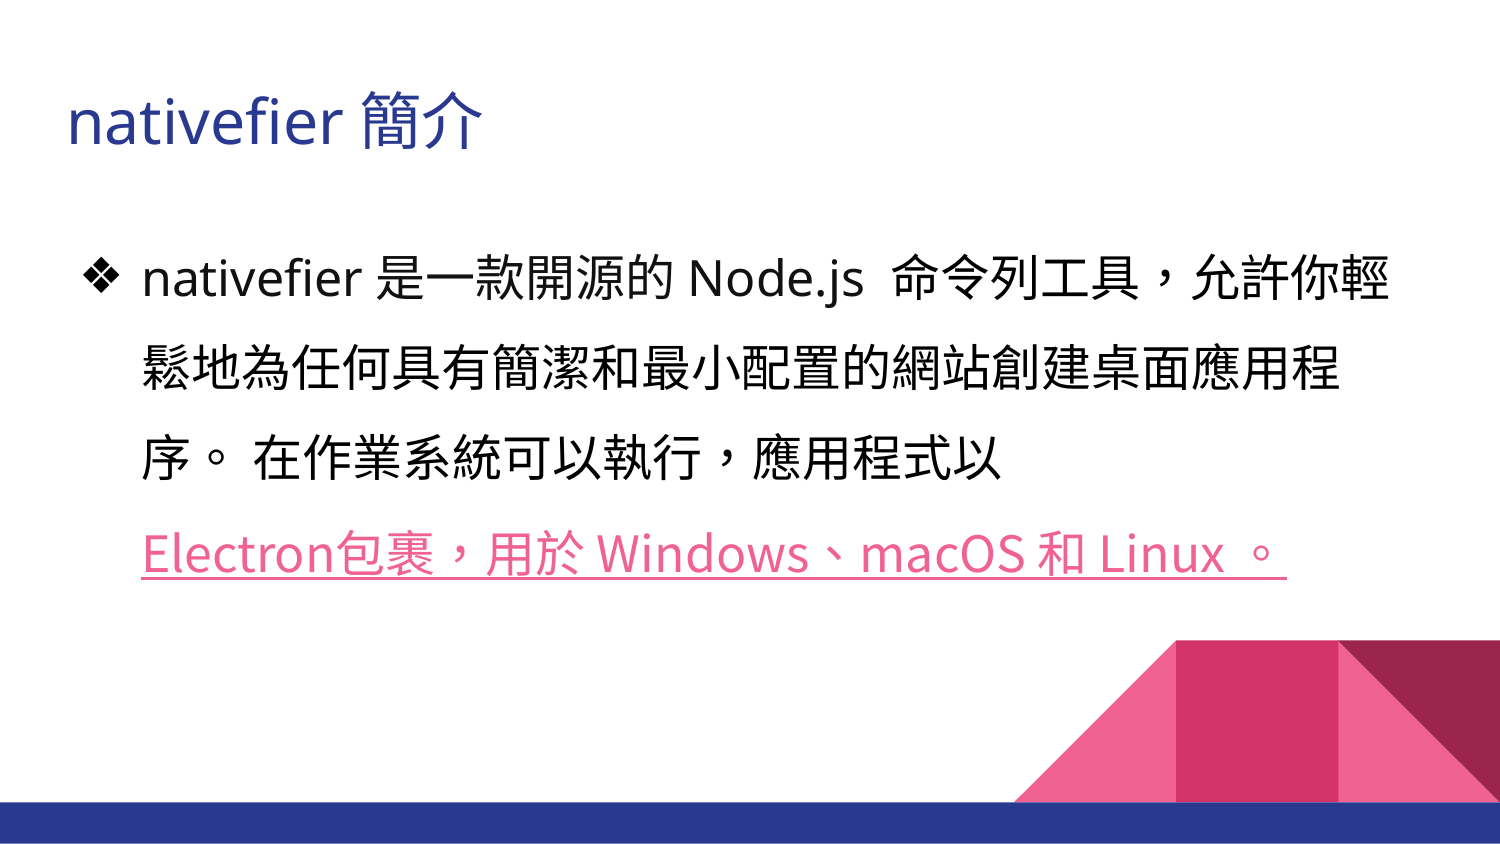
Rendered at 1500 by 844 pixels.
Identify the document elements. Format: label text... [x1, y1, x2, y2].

title nativefier簡介 [51, 67, 1449, 167]
list nativefier是一款開源的Node.js 命令列工具，允許你輕鬆地為任何具有簡潔和最小配置的網站創建桌面應用程序。 在作業系統可以執行，應用程式以Electron包裹，用於 Windows、macOS 和 Linux 。 [51, 201, 1449, 750]
